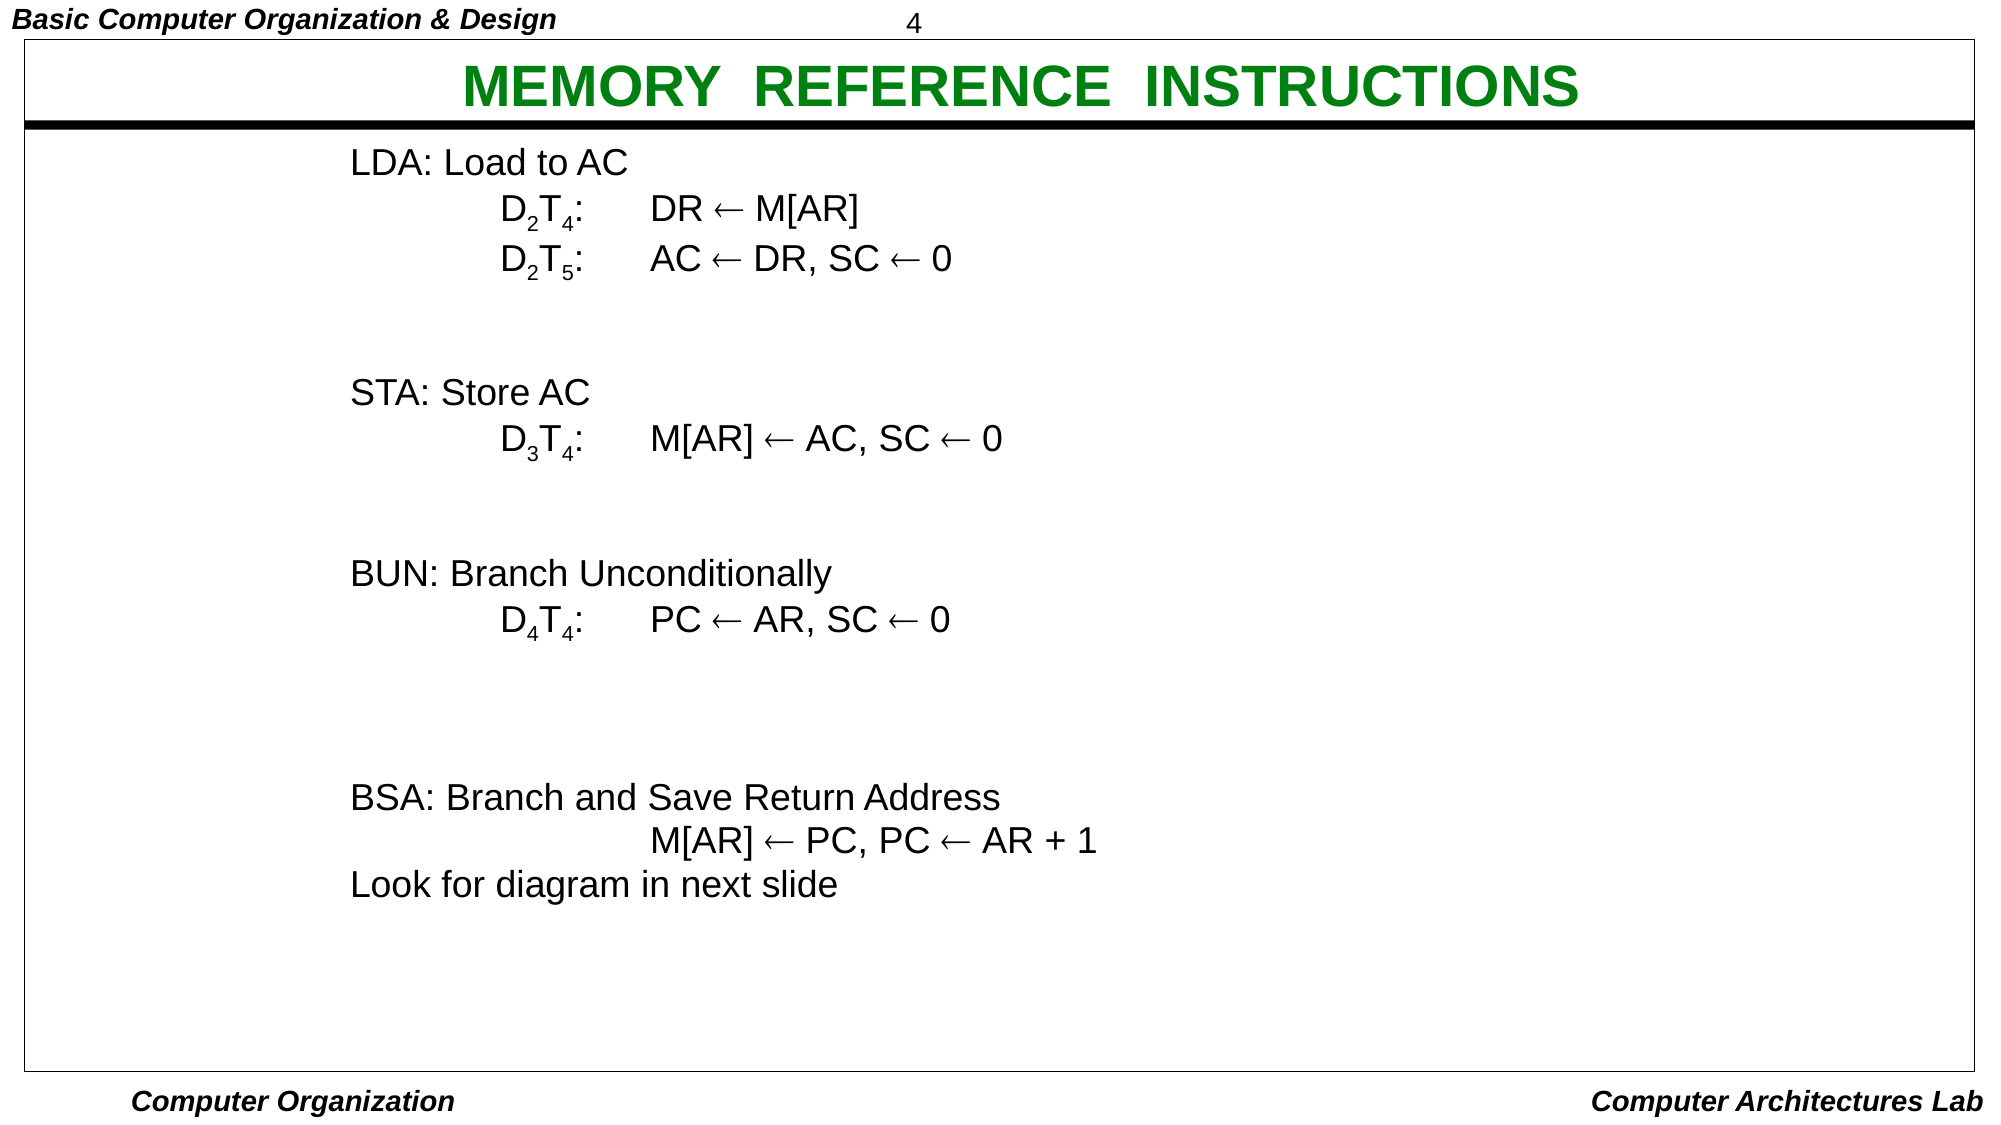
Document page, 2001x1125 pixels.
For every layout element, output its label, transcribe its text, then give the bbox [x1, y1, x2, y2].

title MEMORY REFERENCE INSTRUCTIONS [434, 51, 1609, 124]
text_box LDA: Load to AC D2T4: DR  M[AR] D2T5: AC  DR, SC  0 STA: Store AC D3T4: M[AR]  AC, SC  0 BUN: Branch Unconditionally D4T4: PC  AR, SC  0 BSA: Branch and Save Return Address M[AR]  PC, PC  AR + 1 Look for diagram in next slide [339, 136, 1109, 911]
